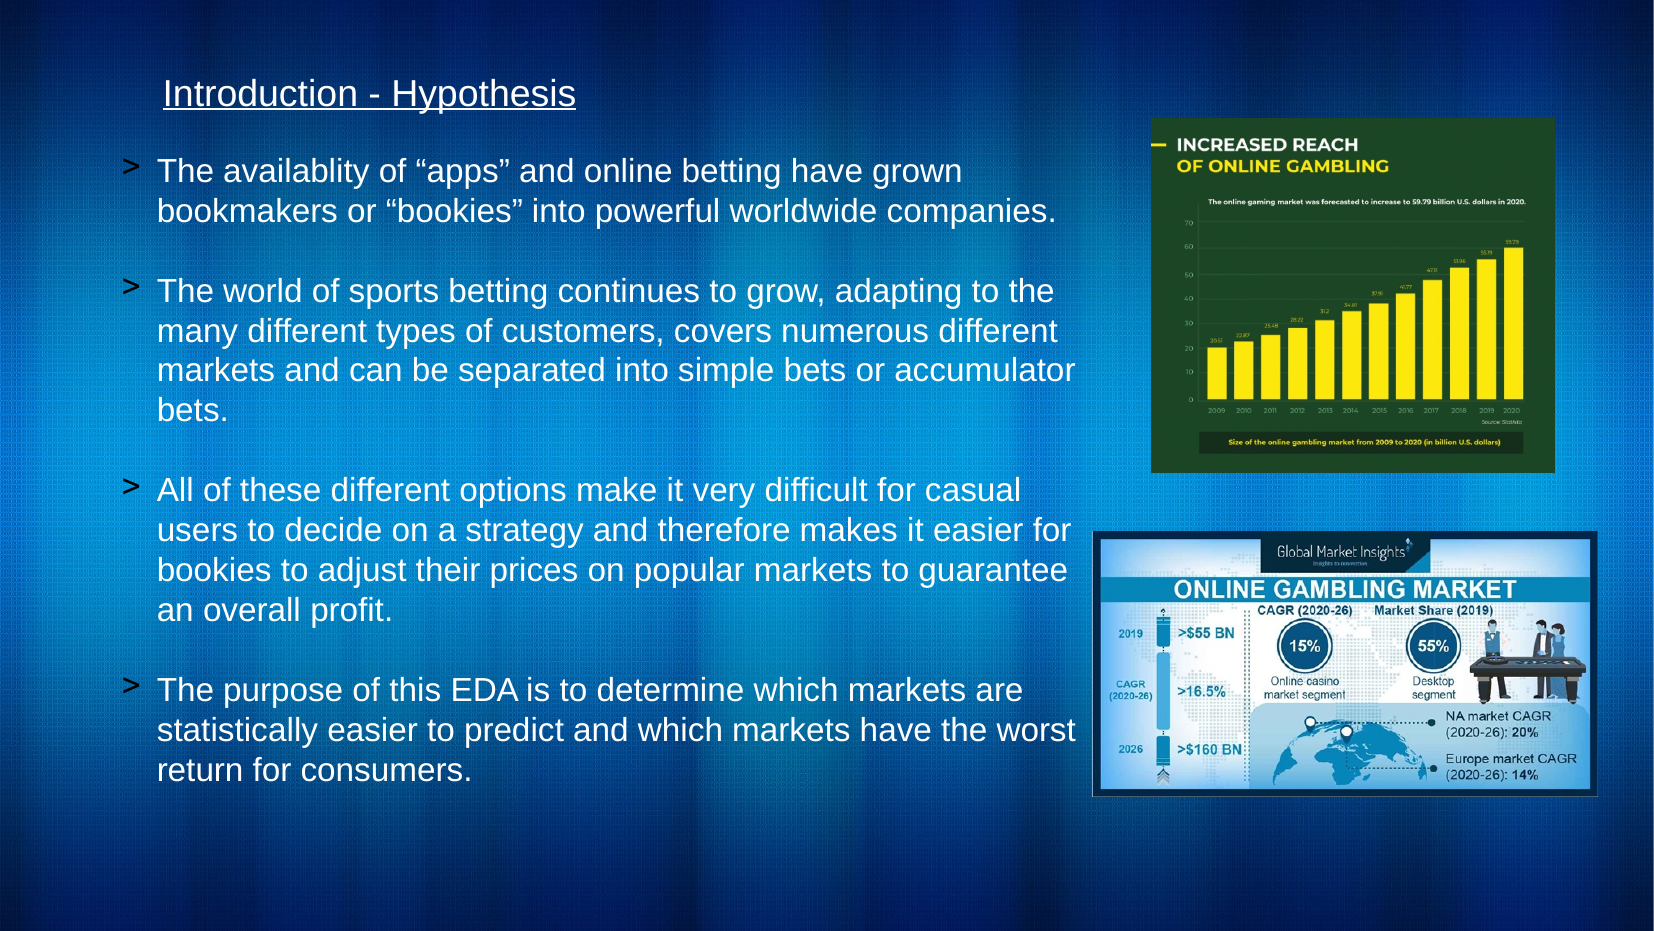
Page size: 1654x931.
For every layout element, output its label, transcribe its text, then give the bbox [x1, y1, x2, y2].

text_box Introduction - Hypothesis [147, 61, 1004, 118]
picture [0, 0, 1654, 931]
text_box The availablity of “apps” and online betting have grown bookmakers or “bookies” into powerful worldwide companies. The world of sports betting continues to grow, adapting to the many different types of customers, covers numerous different markets and can be separated into simple bets or accumulator bets. All of these different options make it very difficult for casual users to decide on a strategy and therefore makes it easier for bookies to adjust their prices on popular markets to guarantee an overall profit. The purpose of this EDA is to determine which markets are statistically easier to predict and which markets have the worst return for consumers. [106, 141, 1111, 871]
